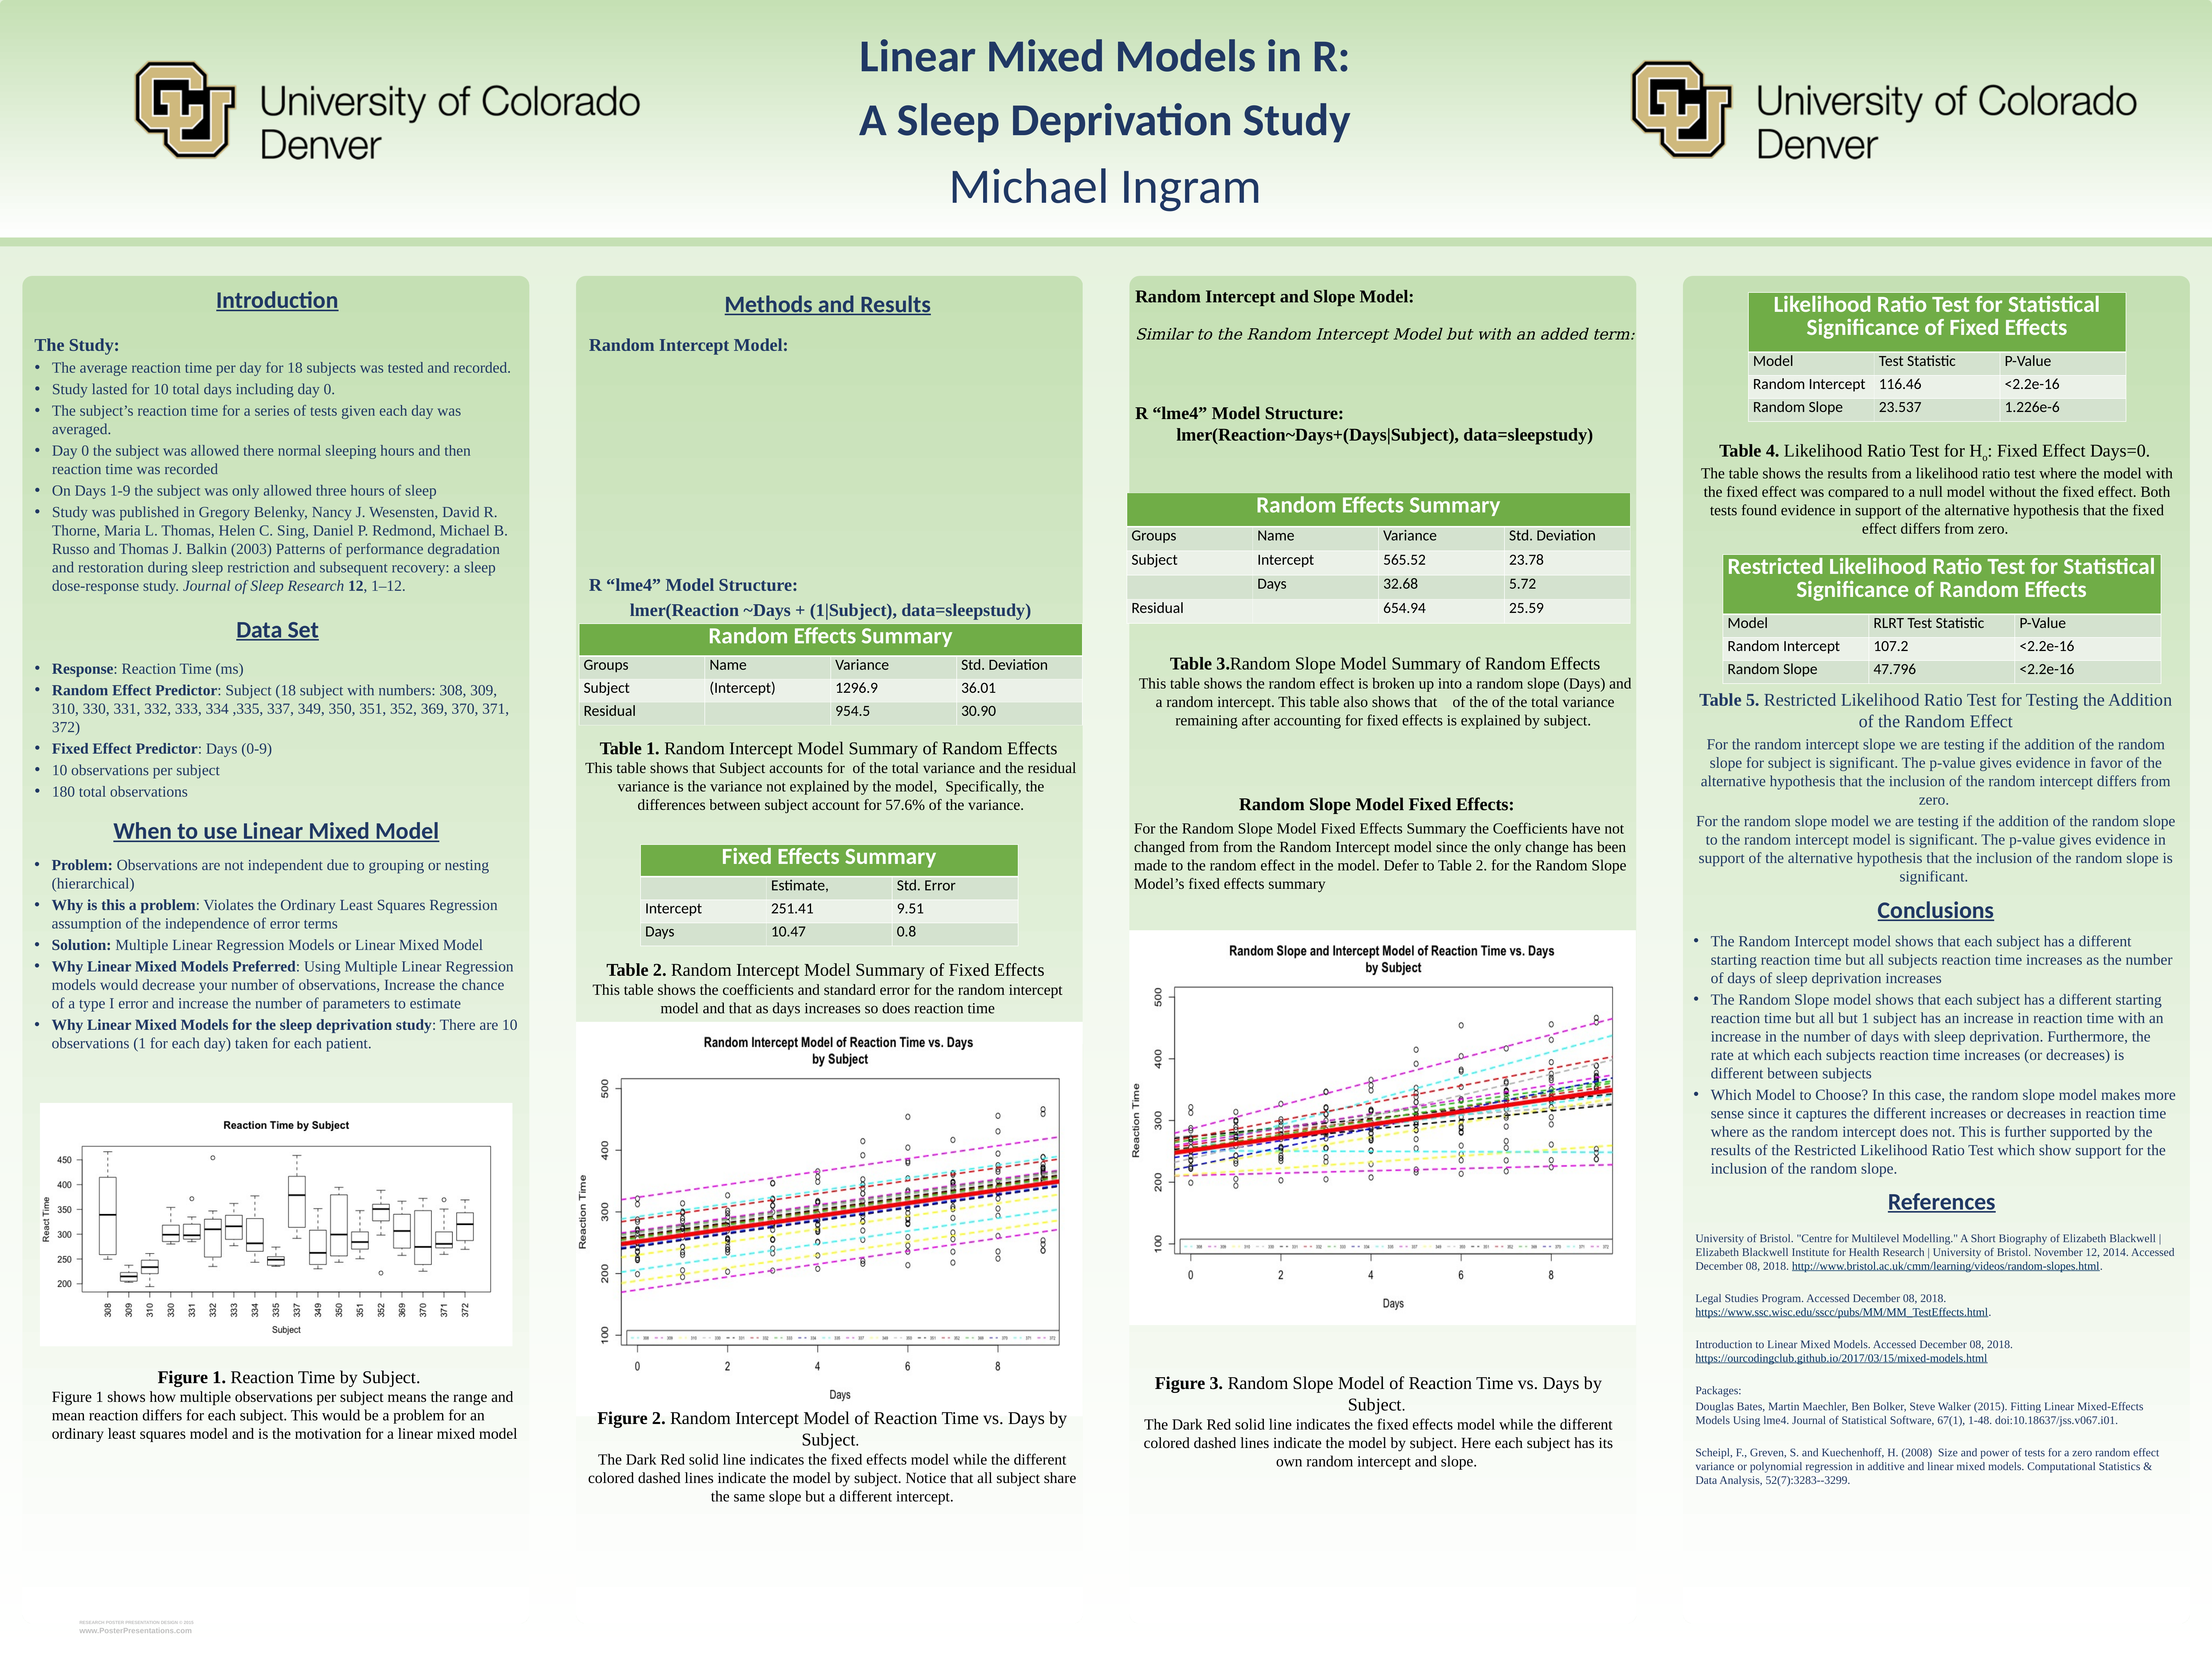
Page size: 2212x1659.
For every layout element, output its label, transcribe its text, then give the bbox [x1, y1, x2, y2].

table_cell P-Value [2015, 615, 2161, 637]
table_cell Random Slope [1749, 399, 1874, 421]
table_cell Random Slope [1723, 661, 1869, 683]
picture [1630, 60, 2137, 159]
text_box Table 4. Likelihood Ratio Test for Ho: Fixed Effect Days=0. The table shows the results from a likelihood ratio test where the model with the fixed effect was compared to a null model without the fixed effect. Both tests found evidence in support of the alternative hypothesis that the fixed effect differs from zero. [1693, 436, 2181, 539]
list The Random Intercept model shows that each subject has a different starting reaction time but all subjects reaction time increases as the number of days of sleep deprivation increases The Random Slope model shows that each subject has a different starting reaction time but all but 1 subject has an increase in reaction time with an increase in the number of days with sleep deprivation. Furthermore, the rate at which each subjects reaction time increases (or decreases) is different between subjects Which Model to Choose? In this case, the random slope model makes more sense since it captures the different increases or decreases in reaction time where as the random intercept does not. This is further supported by the results of the Restricted Likelihood Ratio Test which show support for the inclusion of the random slope. [1682, 919, 2188, 1192]
picture [133, 60, 641, 160]
table_cell 1296.9 [831, 679, 956, 702]
list Linear Mixed Models in R: A Sleep Deprivation Study [299, 23, 1912, 147]
table_cell [705, 702, 830, 725]
list Methods and Results [575, 284, 1081, 322]
table_header Likelihood Ratio Test for Statistical Significance of Fixed Effects [1749, 293, 2126, 351]
table_cell (Intercept) [705, 679, 830, 702]
text_box Table 2. Random Intercept Model Summary of Fixed Effects This table shows the coefficients and standard error for the random intercept model and that as days increases so does reaction time [576, 955, 1080, 1019]
table_cell Random Intercept [1723, 638, 1869, 660]
text_box Figure 1. Reaction Time by Subject. Figure 1 shows how multiple observations per subject means the range and mean reaction differs for each subject. This would be a problem for an ordinary least squares model and is the motivation for a linear mixed model [47, 1363, 535, 1445]
table_cell Subject [1127, 551, 1253, 575]
table_cell 36.01 [957, 679, 1082, 702]
table_cell Subject [579, 679, 704, 702]
table_cell Days [1253, 575, 1378, 599]
table_cell Std. Deviation [1505, 528, 1630, 551]
list Introduction [24, 280, 531, 318]
table_cell 116.46 [1874, 376, 2000, 398]
table_cell 30.90 [957, 702, 1082, 725]
table_cell 32.68 [1379, 575, 1504, 599]
text_box When to use Linear Mixed Model [23, 810, 530, 843]
table_cell Random Intercept [1749, 376, 1874, 398]
picture [1129, 930, 1636, 1325]
table_cell Variance [831, 657, 956, 679]
table_cell 565.52 [1379, 551, 1504, 575]
table_cell [1127, 575, 1253, 599]
table_cell <2.2e-16 [2015, 638, 2161, 660]
table_cell 25.59 [1505, 599, 1630, 623]
table_cell 23.78 [1505, 551, 1630, 575]
picture [40, 1103, 513, 1346]
text_box For the Random Slope Model Fixed Effects Summary the Coefficients have not changed from from the Random Intercept model since the only change has been made to the random effect in the model. Defer to Table 2. for the Random Slope Model’s fixed effects summary [1129, 816, 1633, 894]
table_cell 5.72 [1505, 575, 1630, 599]
table_cell <2.2e-16 [2015, 661, 2161, 683]
table_cell 23.537 [1874, 399, 2000, 421]
table_cell Residual [1127, 599, 1253, 623]
table_cell 654.94 [1379, 599, 1504, 623]
table_cell 1.226e-6 [2000, 399, 2126, 421]
table_cell Groups [1127, 528, 1253, 551]
list Michael Ingram [299, 151, 1912, 216]
table_cell 47.796 [1869, 661, 2014, 683]
list The Study: The average reaction time per day for 18 subjects was tested and recorded. Study lasted for 10 total days including day 0. The subject’s reaction time for a series of tests given each day was averaged. Day 0 the subject was allowed there normal sleeping hours and then reaction time was recorded On Days 1-9 the subject was only allowed three hours of sleep Study was published in Gregory Belenky, Nancy J. Wesensten, David R. Thorne, Maria L. Thomas, Helen C. Sing, Daniel P. Redmond, Michael B. Russo and Thomas J. Balkin (2003) Patterns of performance degradation and restoration during sleep restriction and subsequent recovery: a sleep dose-response study. Journal of Sleep Research 12, 1–12. [23, 321, 530, 635]
table_cell Model [1723, 615, 1869, 637]
table_cell <2.2e-16 [2000, 376, 2126, 398]
table_cell Variance [1379, 528, 1504, 551]
table_cell Test Statistic [1874, 353, 2000, 375]
list University of Bristol. "Centre for Multilevel Modelling." A Short Biography of Elizabeth Blackwell | Elizabeth Blackwell Institute for Health Research | University of Bristol. November 12, 2014. Accessed December 08, 2018. http://www.bristol.ac.uk/cmm/learning/videos/random-slopes.html. Legal Studies Program. Accessed December 08, 2018. https://www.ssc.wisc.edu/sscc/pubs/MM/MM_TestEffects.html. Introduction to Linear Mixed Models. Accessed December 08, 2018. https://ourcodingclub.github.io/2017/03/15/mixed-models.html Packages: Douglas Bates, Martin Maechler, Ben Bolker, Steve Walker (2015). Fitting Linear Mixed-Effects Models Using lme4. Journal of Statistical Software, 67(1), 1-48. doi:10.18637/jss.v067.i01. Scheipl, F., Greven, S. and Kuechenhoff, H. (2008) Size and power of tests for a zero random effect variance or polynomial regression in additive and linear mixed models. Computational Statistics & Data Analysis, 52(7):3283--3299. [1684, 1219, 2190, 1505]
list References [1688, 1181, 2195, 1219]
table_cell Residual [579, 702, 704, 725]
table_cell Groups [579, 657, 704, 679]
text_box Random Slope Model Fixed Effects: [1123, 790, 1630, 816]
table_header Random Effects Summary [579, 624, 1082, 655]
table_cell RLRT Test Statistic [1869, 615, 2014, 637]
table_header Restricted Likelihood Ratio Test for Statistical Significance of Random Effects [1723, 555, 2161, 614]
list Response: Reaction Time (ms) Random Effect Predictor: Subject (18 subject with numbers: 308, 309, 310, 330, 331, 332, 333, 334 ,335, 337, 349, 350, 351, 352, 369, 370, 371, 372) Fixed Effect Predictor: Days (0-9) 10 observations per subject 180 total observations [23, 647, 530, 816]
table_cell Name [1253, 528, 1378, 551]
table_cell 107.2 [1869, 638, 2014, 660]
table_cell 954.5 [831, 702, 956, 725]
table_cell Std. Deviation [957, 657, 1082, 679]
table_cell Name [705, 657, 830, 679]
text_box Problem: Observations are not independent due to grouping or nesting (hierarchical) Why is this a problem: Violates the Ordinary Least Squares Regression assumption of the independence of error terms Solution: Multiple Linear Regression Models or Linear Mixed Model Why Linear Mixed Models Preferred: Using Multiple Linear Regression models would decrease your number of observations, Increase the chance of a type I error and increase the number of parameters to estimate Why Linear Mixed Models for the sleep deprivation study: There are 10 observations (1 for each day) taken for each patient. [23, 843, 530, 1085]
table_cell [1253, 599, 1378, 623]
table_header Random Effects Summary [1127, 493, 1630, 526]
text_box Figure 3. Random Slope Model of Reaction Time vs. Days by Subject. The Dark Red solid line indicates the fixed effects model while the different colored dashed lines indicate the model by subject. Here each subject has its own random intercept and slope. [1124, 1369, 1633, 1472]
picture [576, 1022, 1083, 1417]
table_cell P-Value [2000, 353, 2126, 375]
text_box Figure 2. Random Intercept Model of Reaction Time vs. Days by Subject. The Dark Red solid line indicates the fixed effects model while the different colored dashed lines indicate the model by subject. Notice that all subject share the same slope but a different intercept. [579, 1404, 1086, 1507]
list Conclusions [1683, 889, 2189, 928]
table_cell Model [1749, 353, 1874, 375]
table_cell Intercept [1253, 551, 1378, 575]
list Data Set [24, 609, 531, 647]
list Table 5. Restricted Likelihood Ratio Test for Testing the Addition of the Random Effect For the random intercept slope we are testing if the addition of the random slope for subject is significant. The p-value gives evidence in favor of the alternative hypothesis that the inclusion of the random intercept differs from zero. For the random slope model we are testing if the addition of the random slope to the random intercept model is significant. The p-value gives evidence in support of the alternative hypothesis that the inclusion of the random slope is significant. [1683, 676, 2189, 889]
